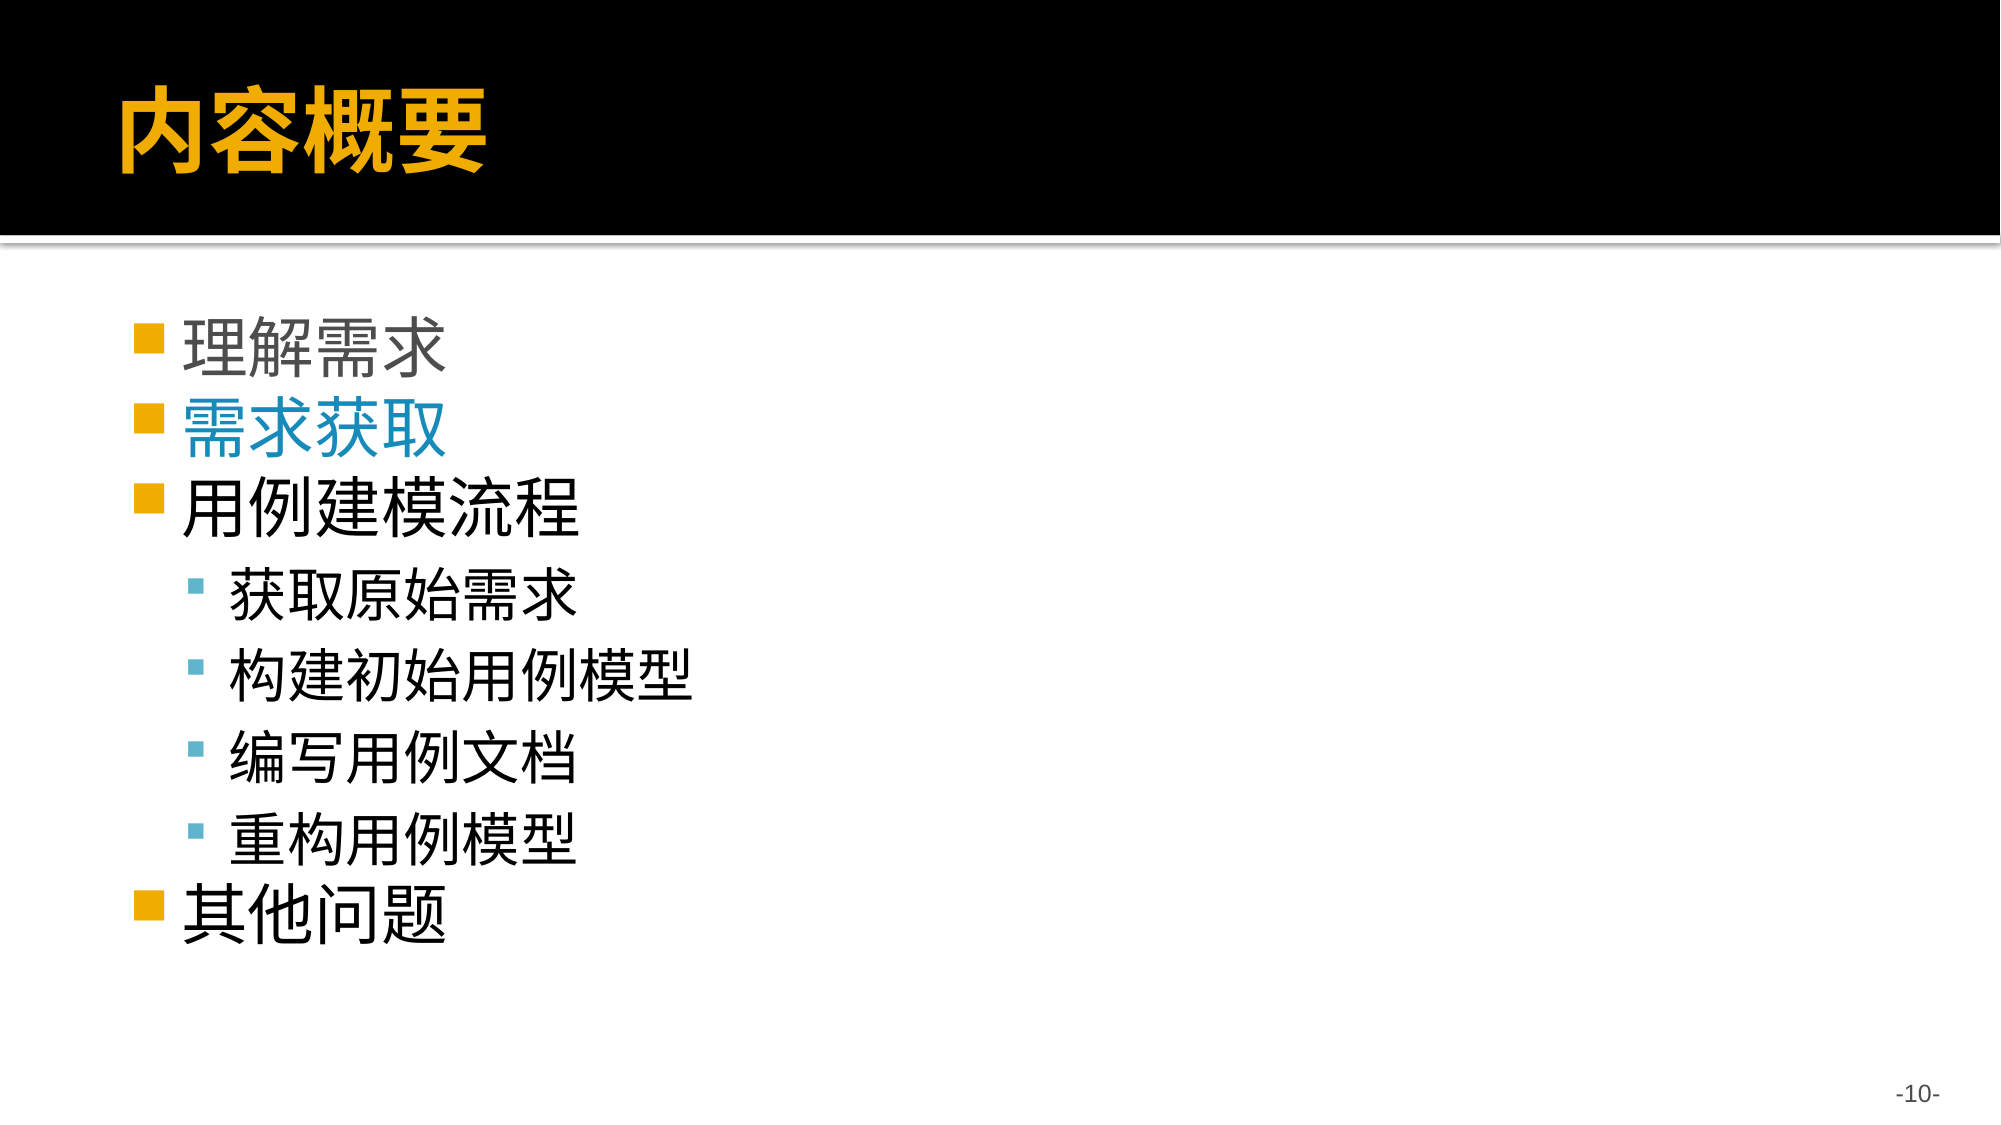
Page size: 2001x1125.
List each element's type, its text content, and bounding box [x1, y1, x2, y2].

title 内容概要 [99, 25, 1900, 231]
list 理解需求 需求获取 用例建模流程 获取原始需求 构建初始用例模型 编写用例文档 重构用例模型 其他问题 [99, 291, 1900, 1050]
slide_number -10- [1794, 1062, 1955, 1108]
